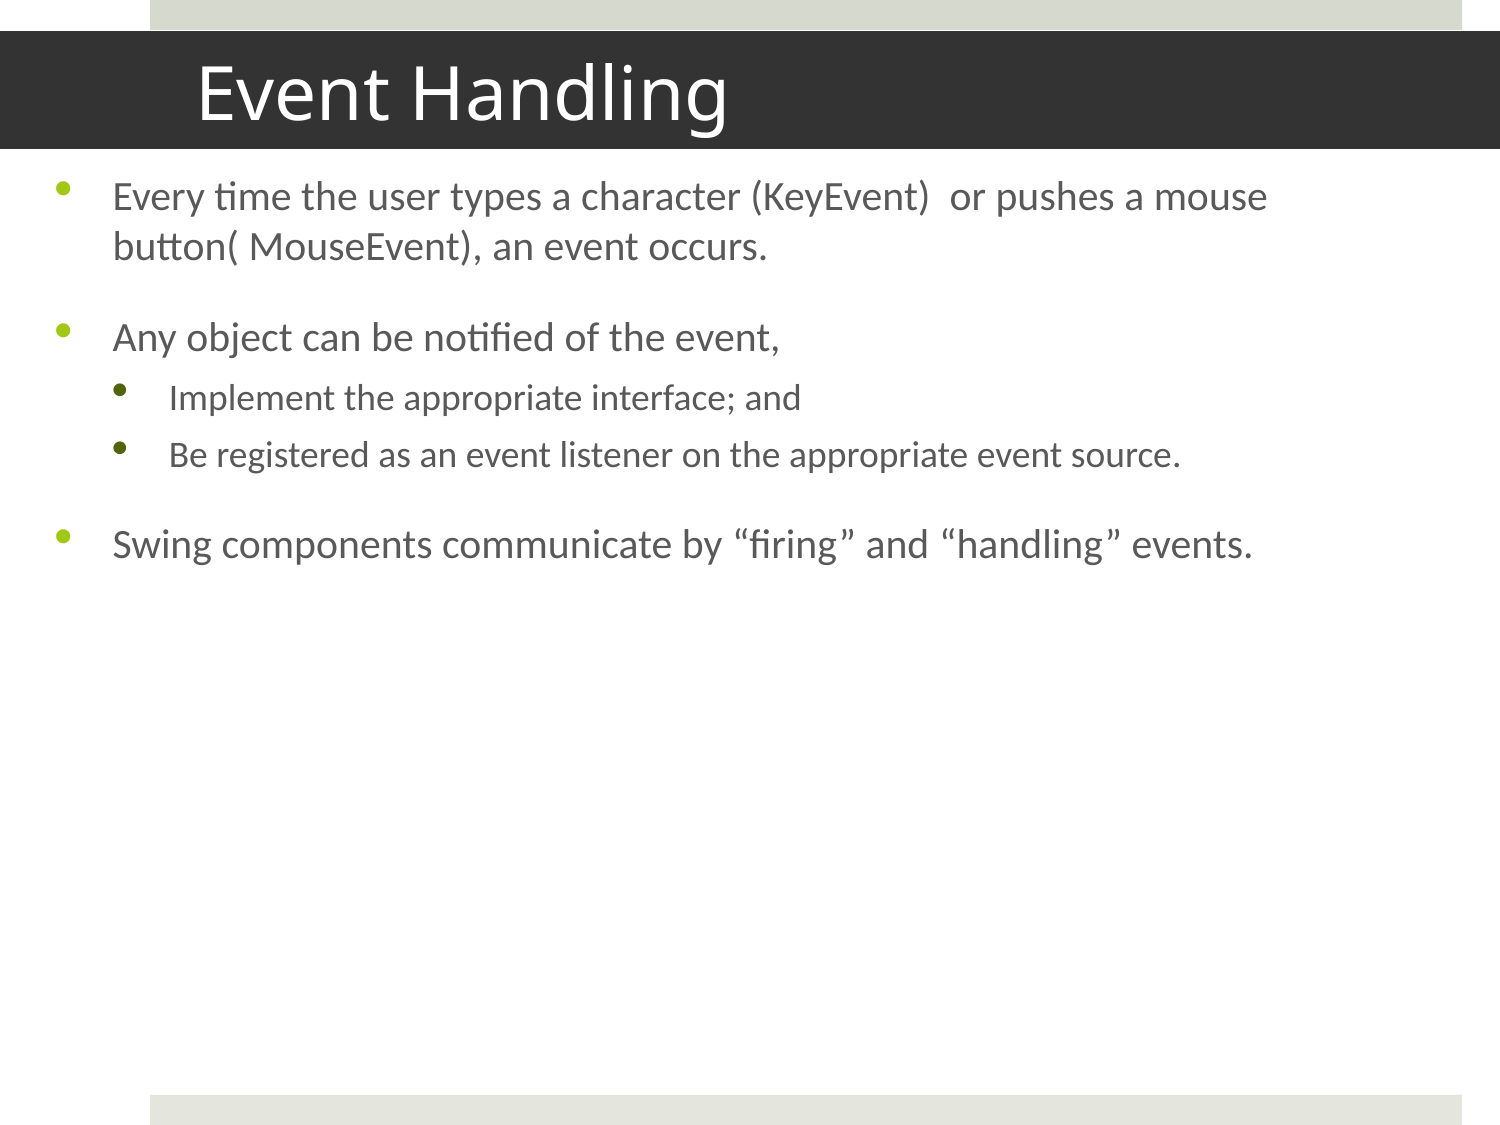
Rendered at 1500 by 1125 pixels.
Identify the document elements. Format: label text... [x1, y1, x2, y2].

title Event Handling [0, 31, 1500, 149]
list Every time the user types a character (KeyEvent) or pushes a mouse button( MouseEvent), an event occurs. Any object can be notified of the event, Implement the appropriate interface; and Be registered as an event listener on the appropriate event source. Swing components communicate by “firing” and “handling” events. [41, 160, 1459, 1047]
